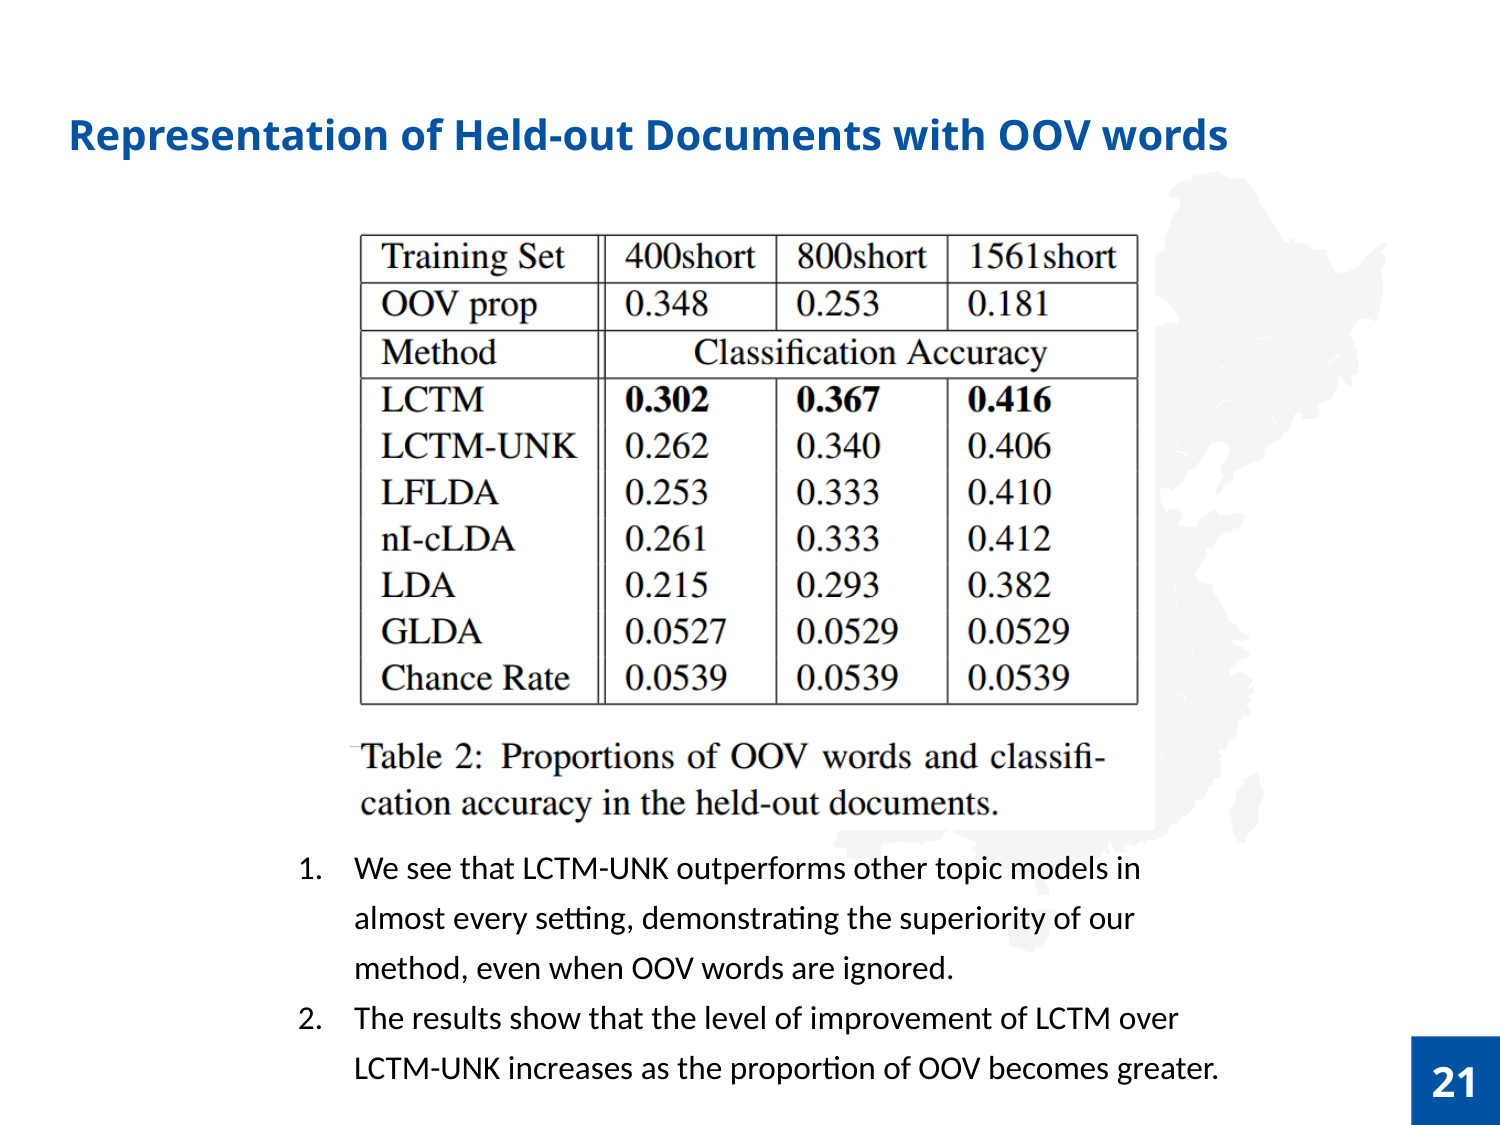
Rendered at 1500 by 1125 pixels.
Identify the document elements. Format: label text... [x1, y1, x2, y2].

text_box 21 [1411, 1036, 1500, 1125]
picture [350, 225, 1155, 830]
text_box We see that LCTM-UNK outperforms other topic models in almost every setting, demonstrating the superiority of our method, even when OOV words are ignored. The results show that the level of improvement of LCTM over LCTM-UNK increases as the proportion of OOV becomes greater. [283, 829, 1256, 1125]
text_box Representation of Held-out Documents with OOV words [337, 101, 1471, 166]
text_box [17, 21, 337, 204]
